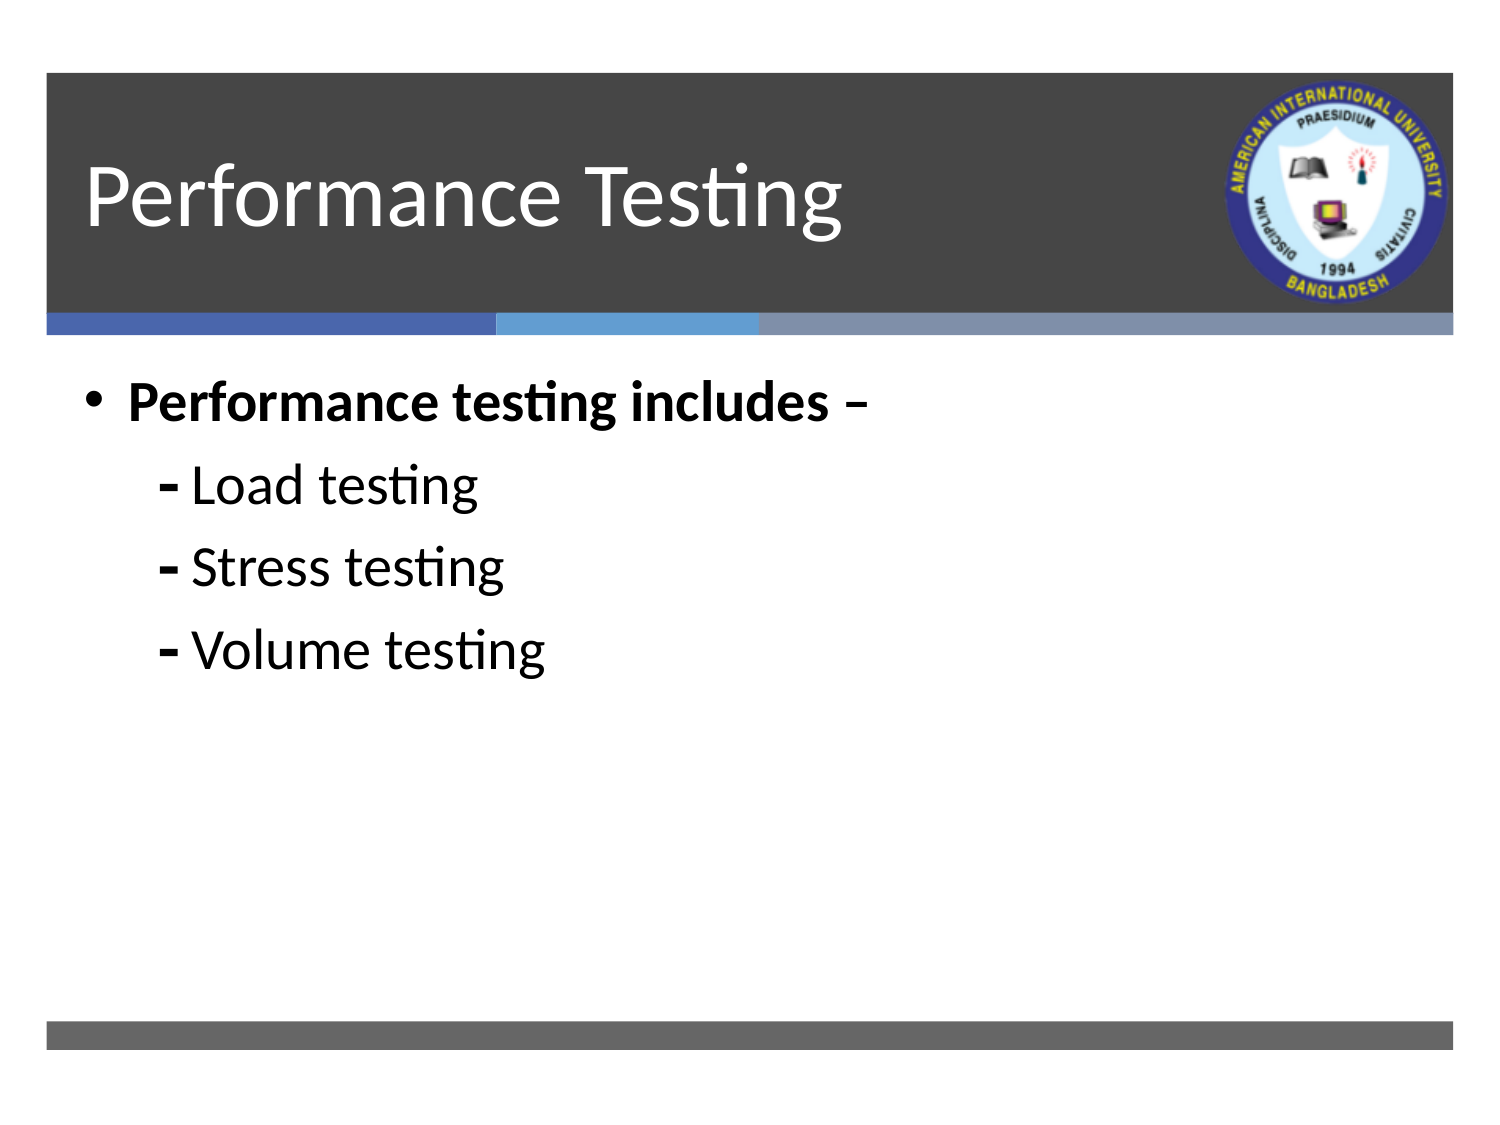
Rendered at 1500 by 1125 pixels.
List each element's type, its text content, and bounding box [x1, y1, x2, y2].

title Performance Testing [69, 73, 1351, 253]
picture [1220, 75, 1454, 310]
text_box Performance testing includes –  Load testing  Stress testing  Volume testing [69, 356, 1466, 771]
